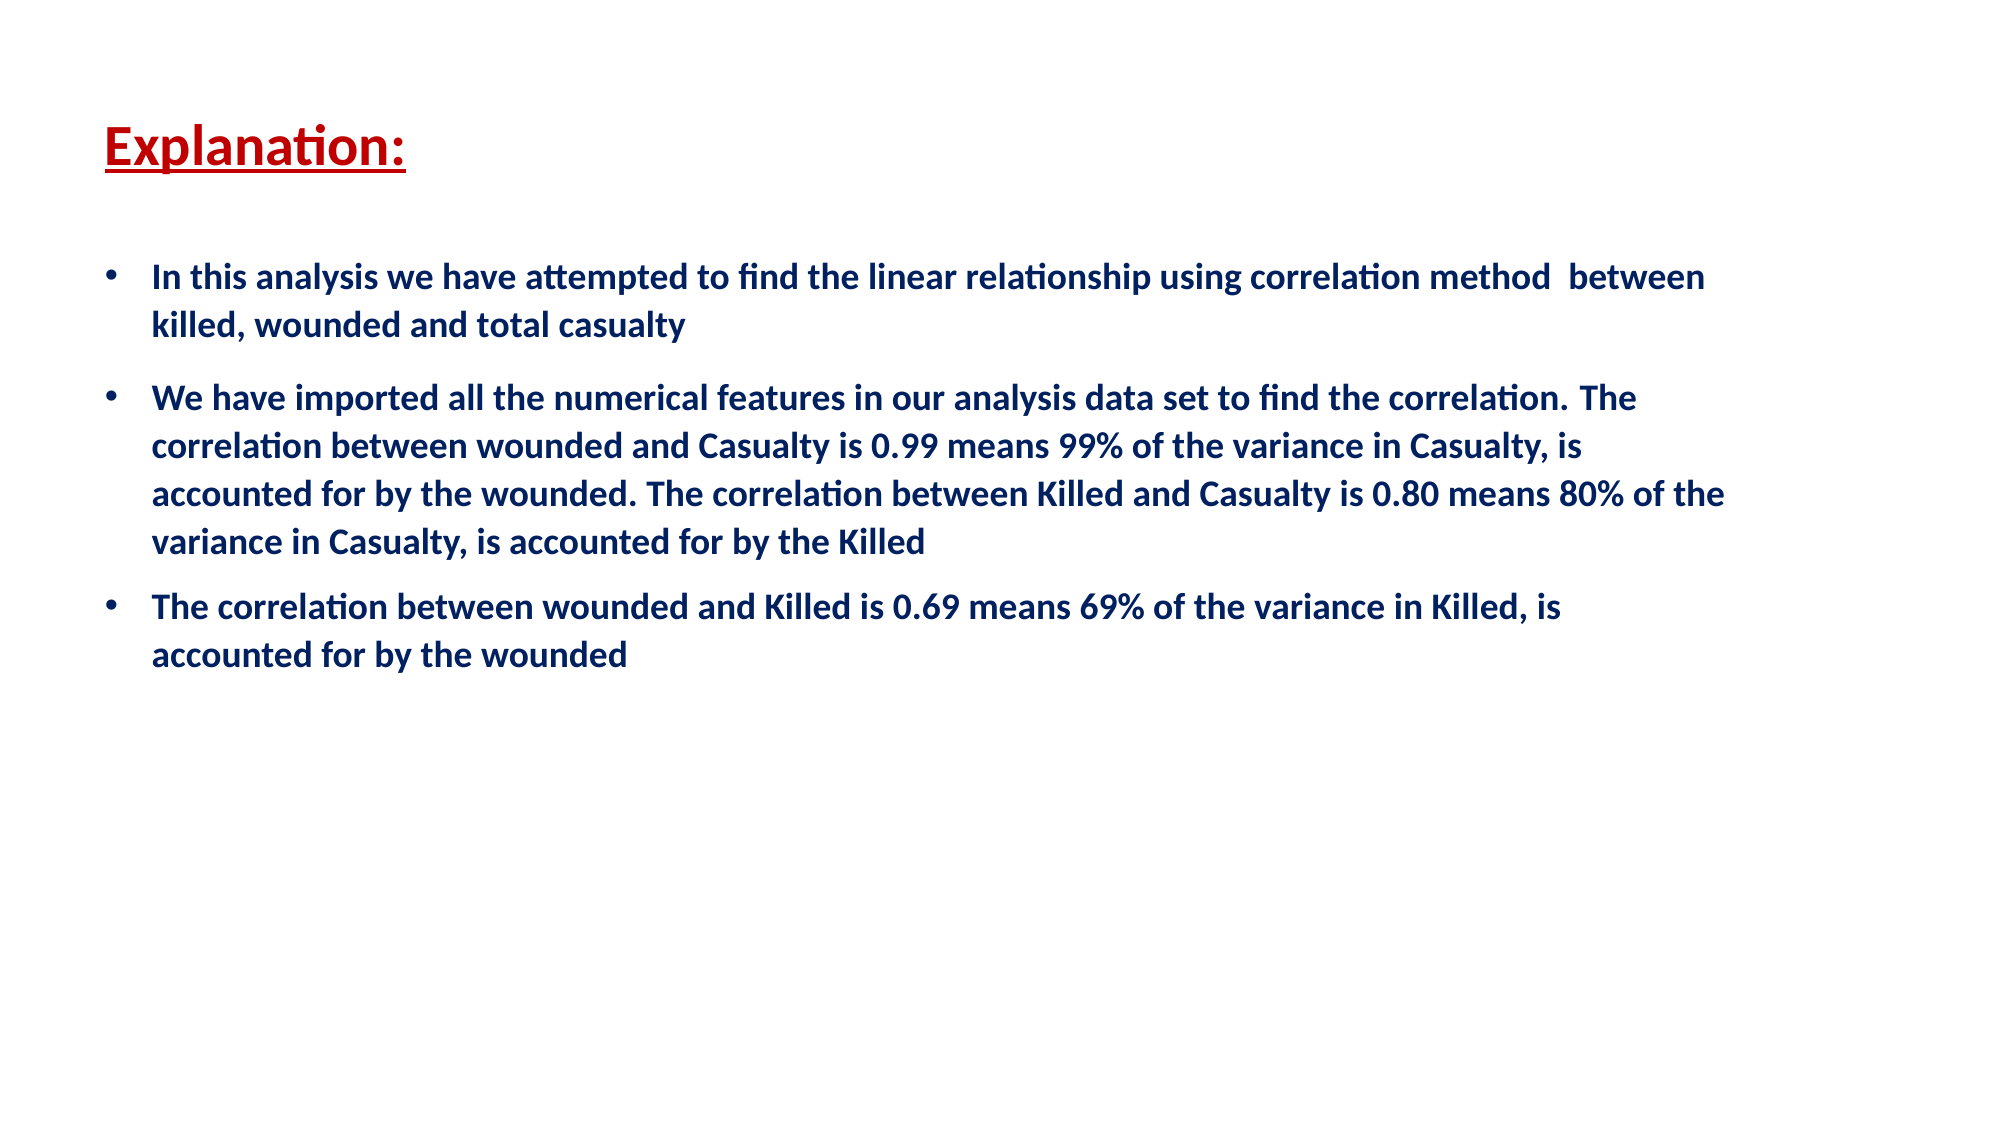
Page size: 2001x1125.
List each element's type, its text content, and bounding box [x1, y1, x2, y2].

text_box In this analysis we have attempted to find the linear relationship using correlation method between killed, wounded and total casualty We have imported all the numerical features in our analysis data set to find the correlation. The correlation between wounded and Casualty is 0.99 means 99% of the variance in Casualty, is accounted for by the wounded. The correlation between Killed and Casualty is 0.80 means 80% of the variance in Casualty, is accounted for by the Killed The correlation between wounded and Killed is 0.69 means 69% of the variance in Killed, is accounted for by the wounded [89, 241, 1744, 683]
text_box Explanation: [90, 99, 1284, 185]
